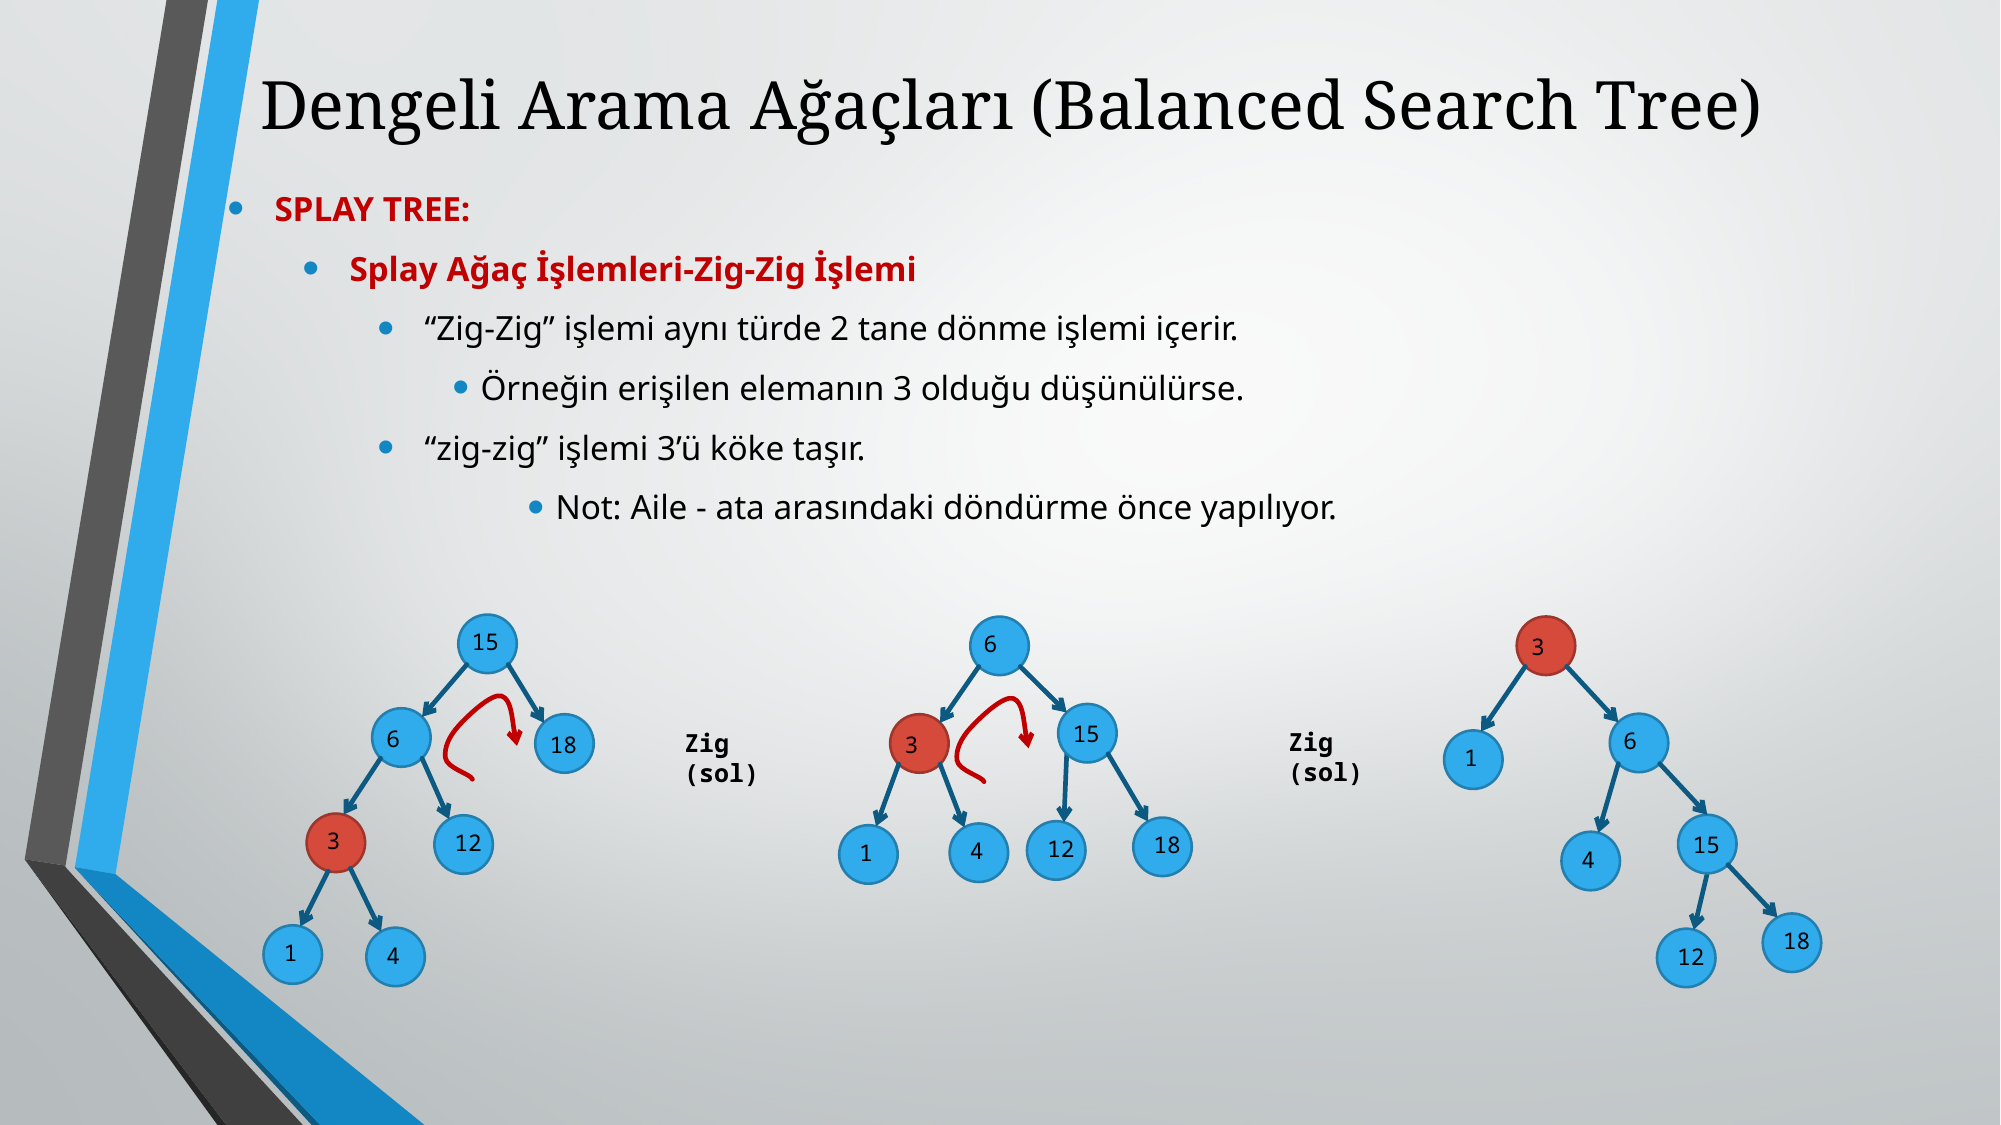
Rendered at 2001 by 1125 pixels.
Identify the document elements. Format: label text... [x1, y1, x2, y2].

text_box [263, 614, 594, 987]
title Dengeli Arama Ağaçları (Balanced Search Tree) [232, 24, 1792, 160]
text_box Zig (sol) [1273, 718, 1430, 794]
text_box Zig (sol) [669, 720, 827, 795]
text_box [1443, 616, 1828, 988]
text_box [838, 616, 1199, 884]
list SPLAY TREE: Splay Ağaç İşlemleri-Zig-Zig İşlemi “Zig-Zig” işlemi aynı türde 2 tane dönme işlemi içerir. Örneğin erişilen elemanın 3 olduğu düşünülürse. “zig-zig” işlemi 3’ü köke taşır. Not: Aile - ata arasındaki döndürme önce yapılıyor. [212, 160, 1879, 615]
